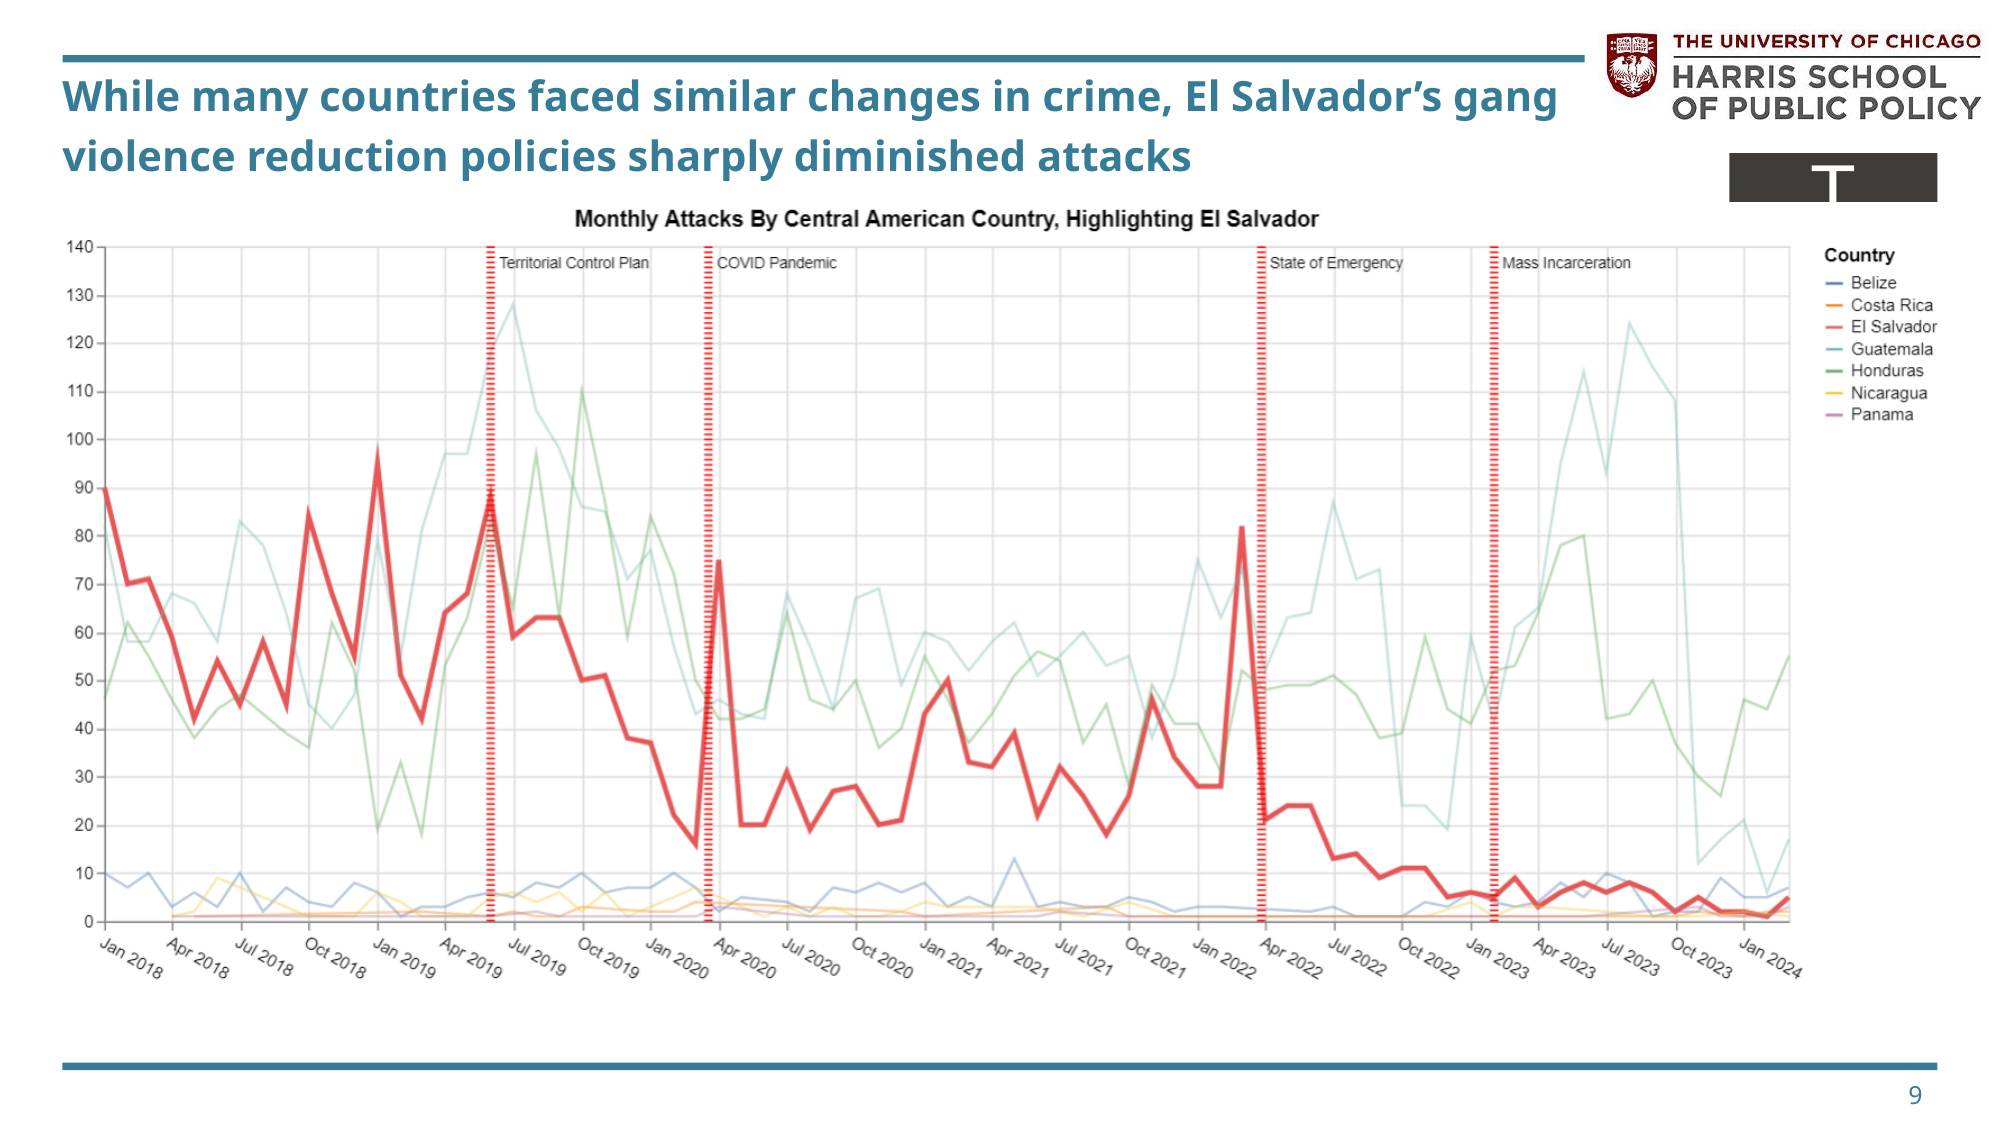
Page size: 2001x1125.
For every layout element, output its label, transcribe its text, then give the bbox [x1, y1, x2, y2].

slide_number ‹#› [1600, 1074, 1938, 1119]
picture [59, 202, 1941, 989]
picture [1584, 0, 2000, 154]
list While many countries faced similar changes in crime, El Salvador’s gang violence reduction policies sharply diminished attacks [62, 60, 1585, 167]
